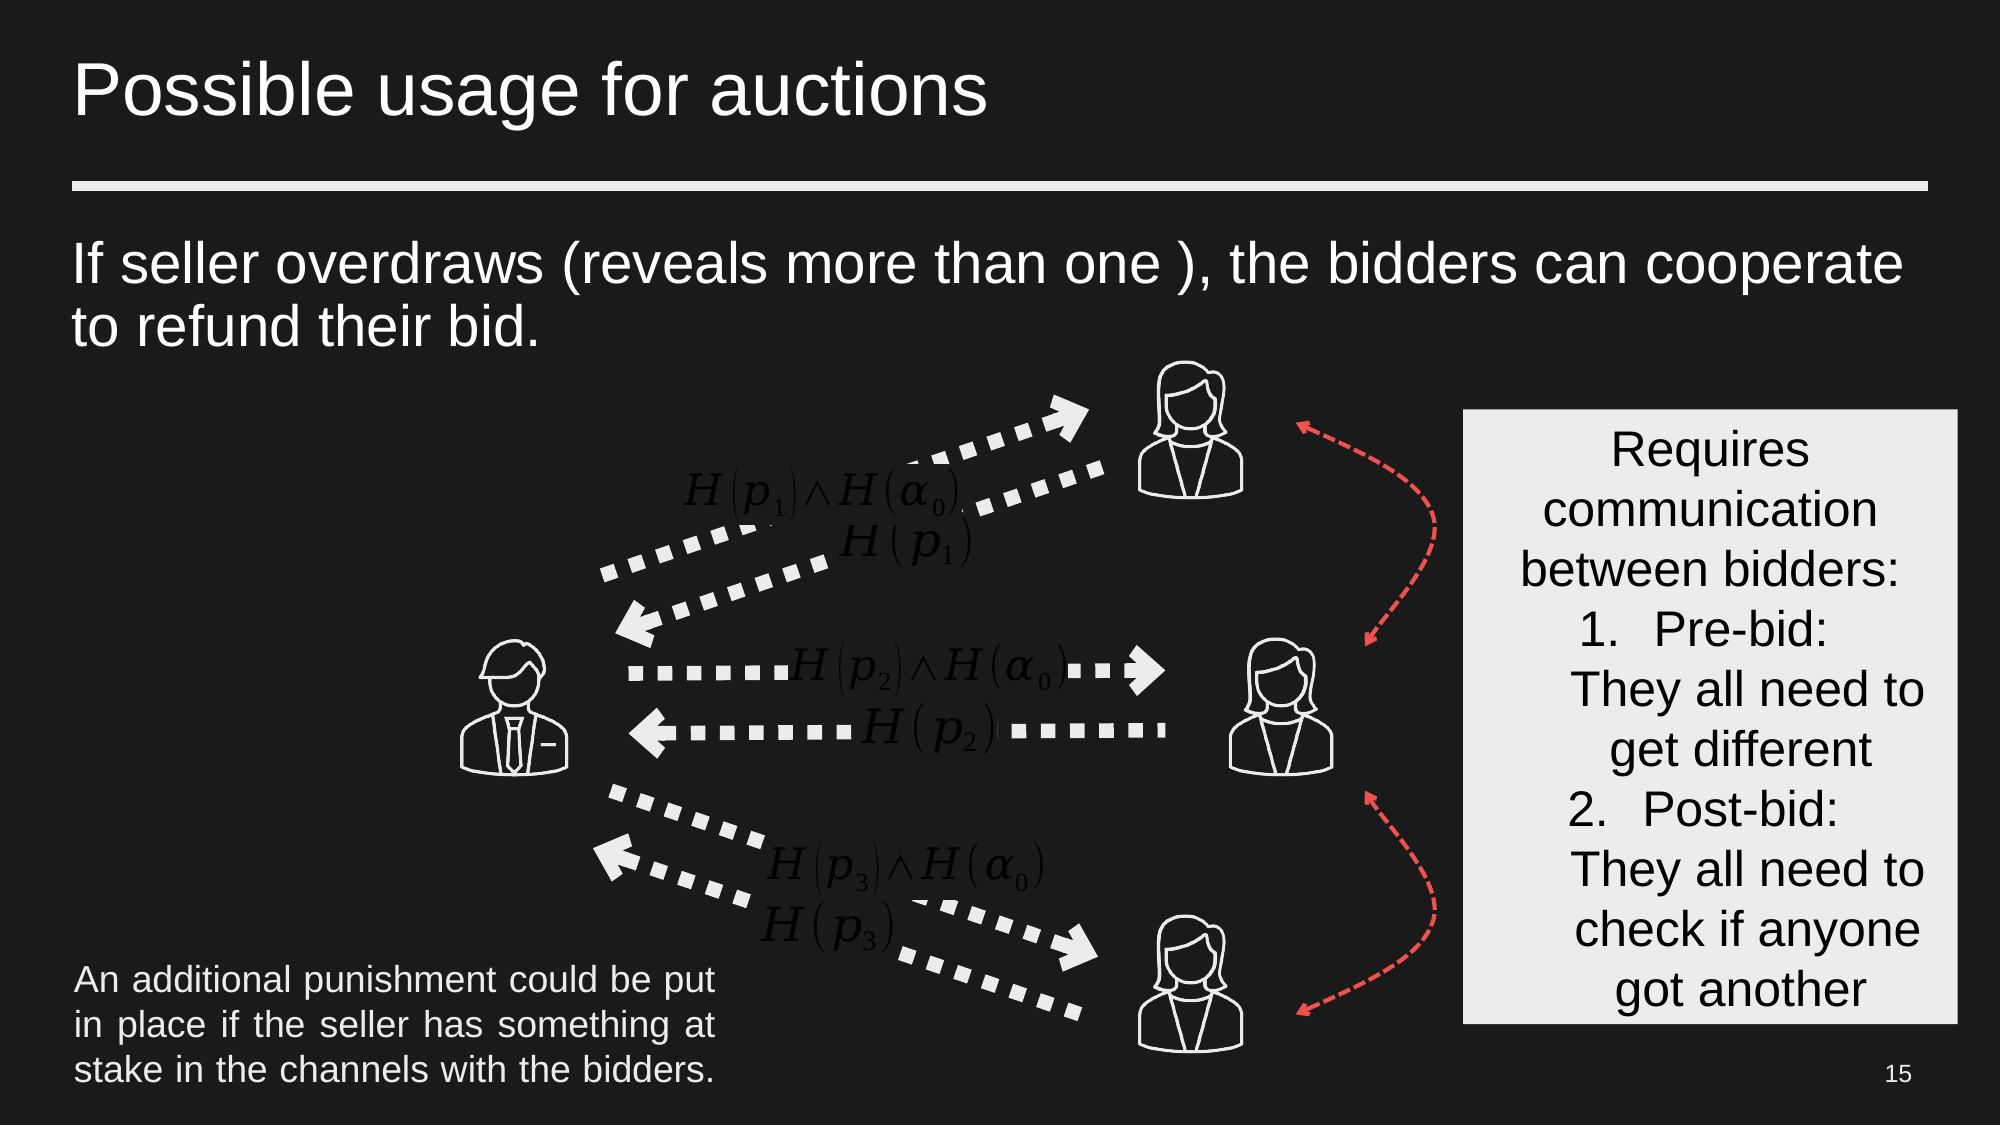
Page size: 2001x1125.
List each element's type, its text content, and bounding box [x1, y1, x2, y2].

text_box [592, 848, 1081, 1015]
picture [1106, 900, 1275, 1069]
text_box [1295, 790, 1436, 1016]
picture [1197, 623, 1365, 792]
text_box An additional punishment could be put in place if the seller has something at stake in the channels with the bidders. [59, 947, 731, 1098]
slide_number 15 [1767, 1042, 1928, 1103]
title Possible usage for auctions [72, 18, 1929, 165]
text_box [610, 790, 1098, 957]
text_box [628, 670, 1166, 674]
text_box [601, 409, 1090, 576]
picture [1106, 346, 1275, 515]
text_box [615, 467, 1103, 634]
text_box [628, 730, 1166, 734]
text_box [1295, 421, 1436, 647]
picture [430, 623, 598, 792]
